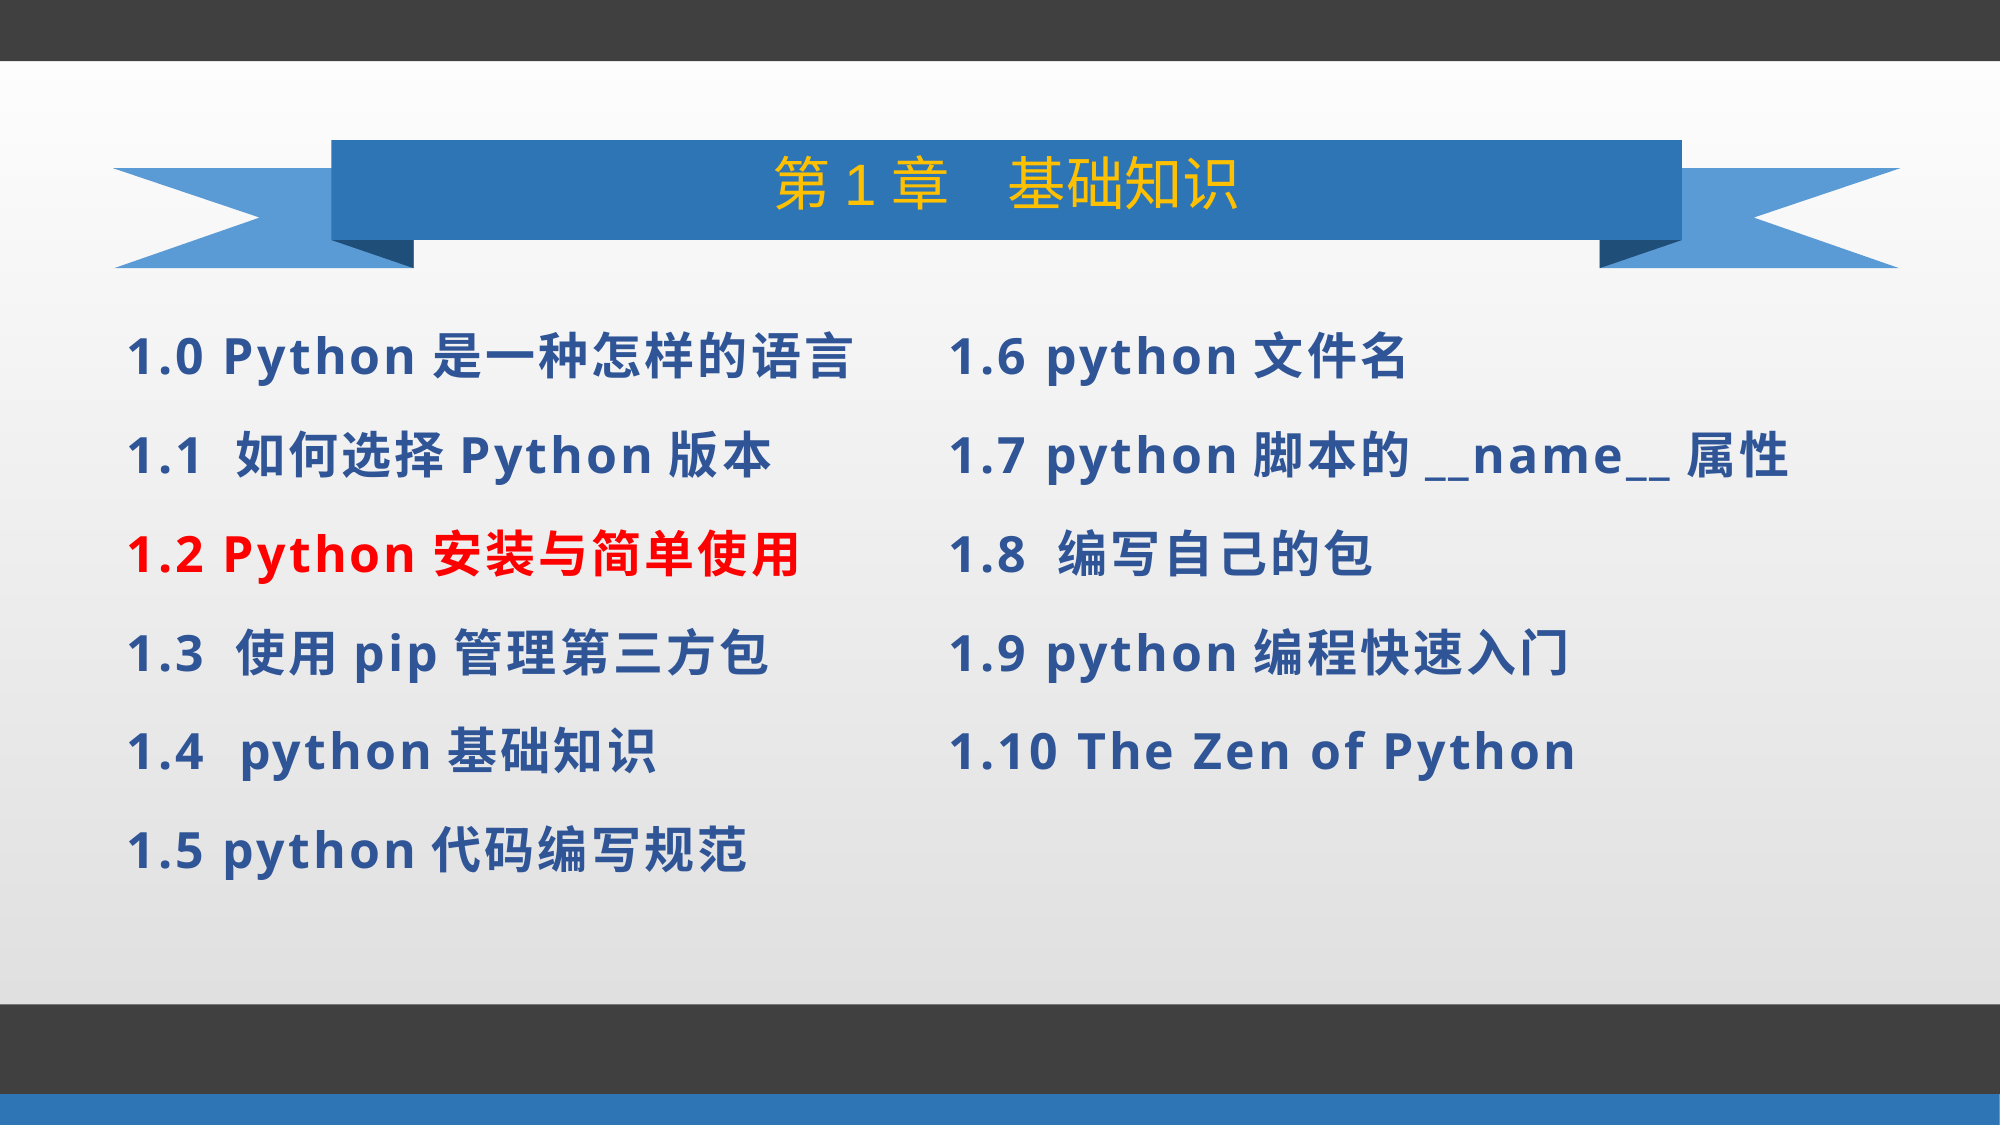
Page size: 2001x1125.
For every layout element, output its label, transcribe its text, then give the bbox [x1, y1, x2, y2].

list 1.0 Python是一种怎样的语言 1.1 如何选择Python版本 1.2 Python安装与简单使用 1.3 使用pip管理第三方包 1.4 python基础知识 1.5 python代码编写规范 [109, 300, 932, 917]
title 第1章 基础知识 [331, 140, 1682, 226]
text_box 1.6 python文件名 1.7 python脚本的__name__属性 1.8 编写自己的包 1.9 python编程快速入门 1.10 The Zen of Python [932, 300, 1805, 917]
